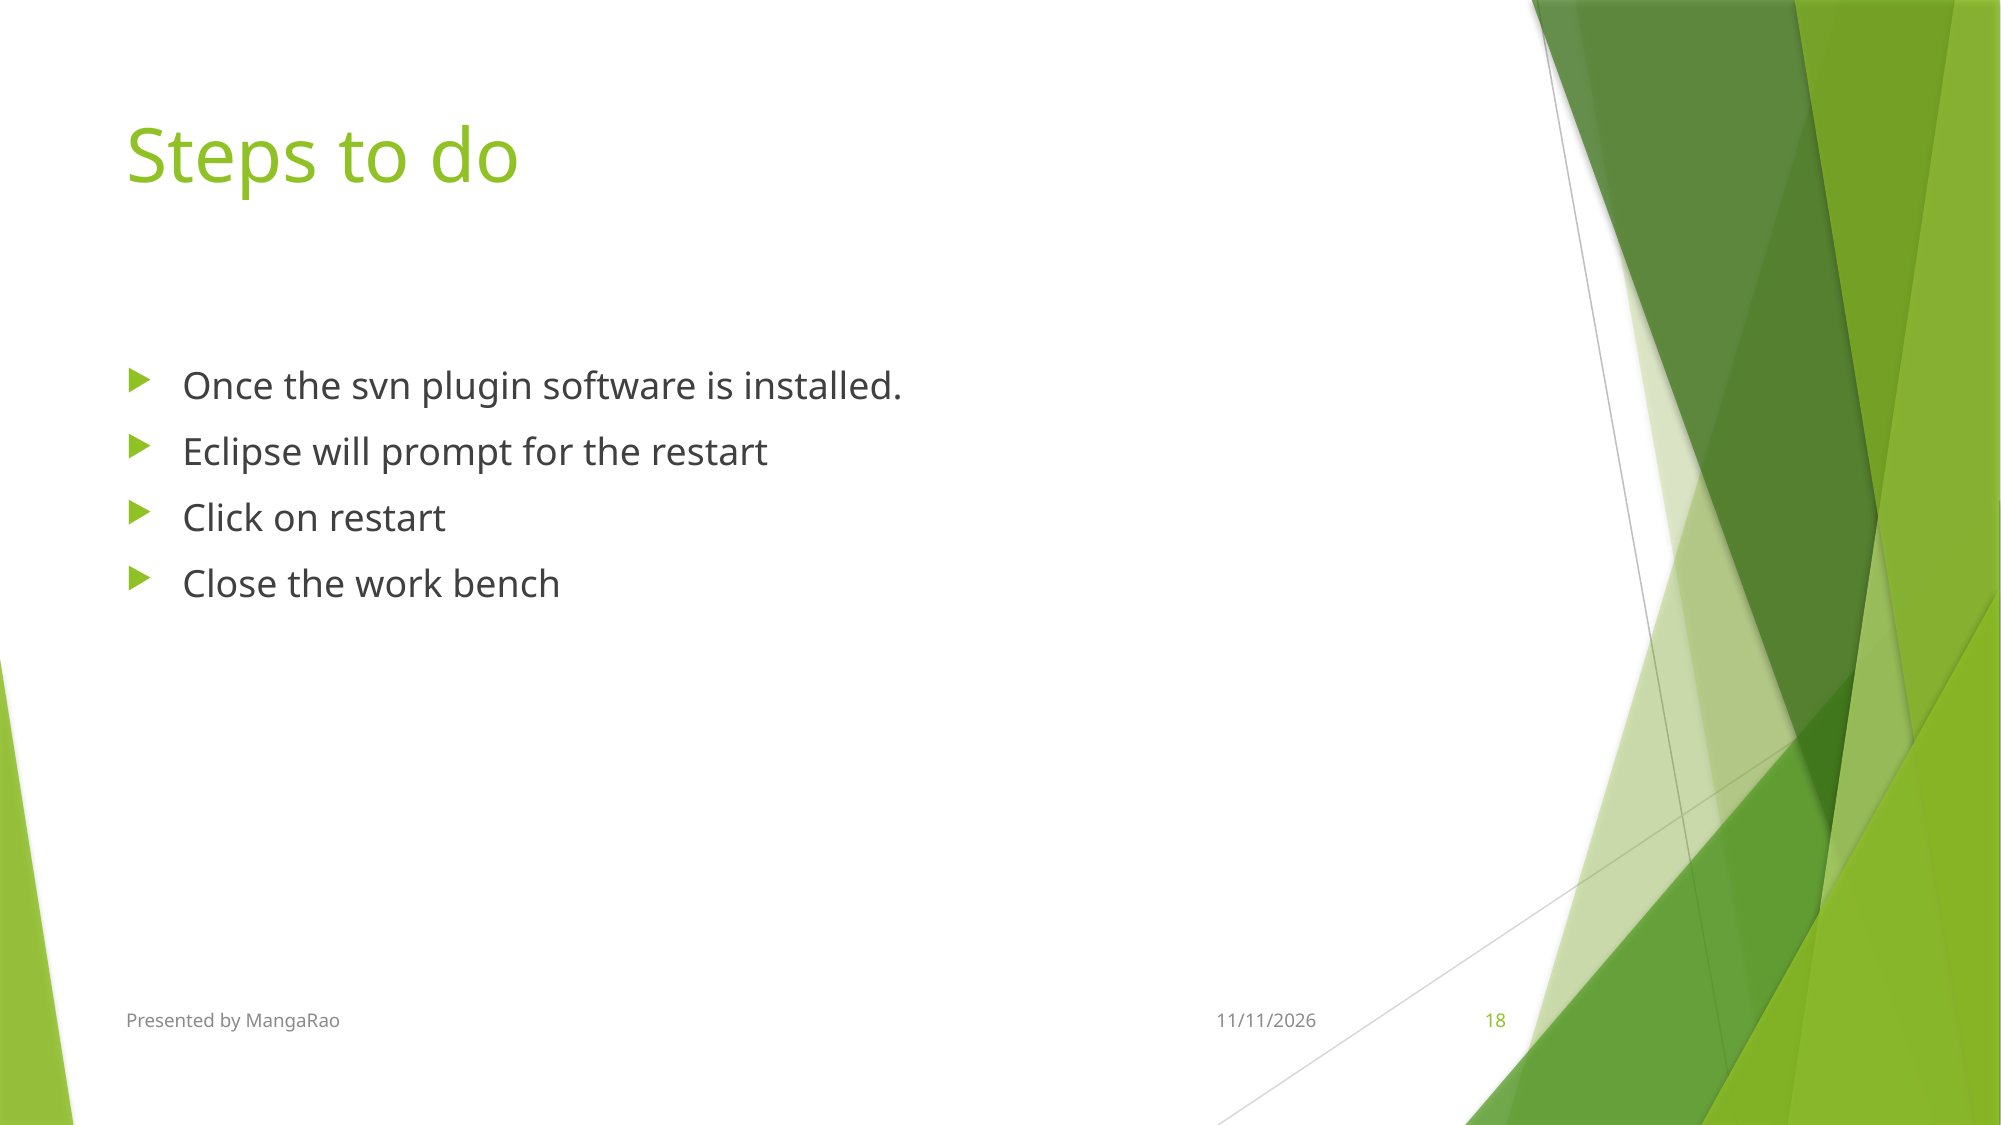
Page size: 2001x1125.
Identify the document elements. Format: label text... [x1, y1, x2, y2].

title Steps to do [111, 99, 1522, 317]
list Once the svn plugin software is installed. Eclipse will prompt for the restart Click on restart Close the work bench [111, 354, 1522, 992]
footer Presented by MangaRao [111, 991, 1145, 1051]
slide_number 18 [1409, 991, 1522, 1051]
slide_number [1181, 991, 1332, 1051]
